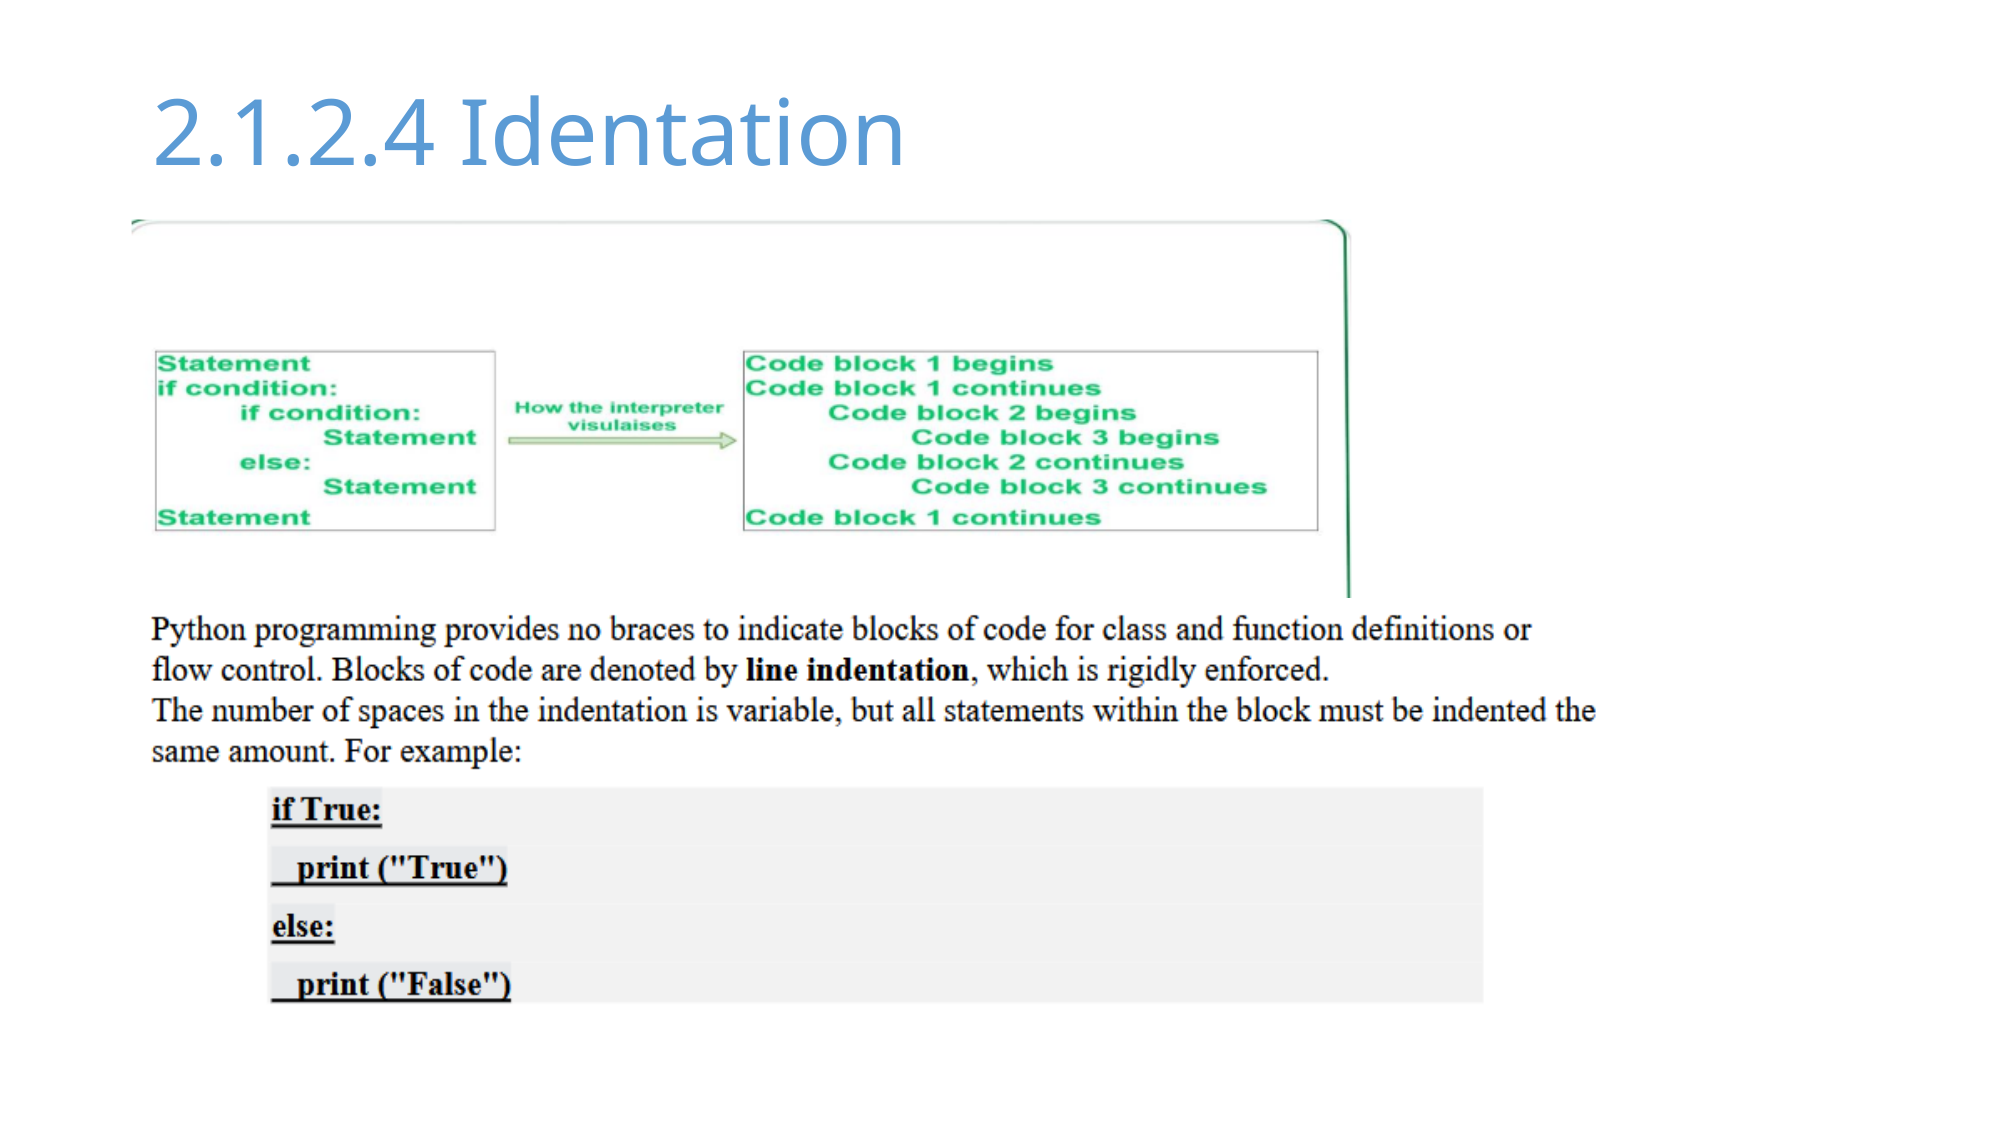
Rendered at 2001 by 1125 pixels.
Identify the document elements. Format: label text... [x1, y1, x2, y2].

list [121, 212, 1386, 669]
title 2.1.2.4 Identation [137, 59, 1863, 213]
picture [137, 598, 1661, 1043]
